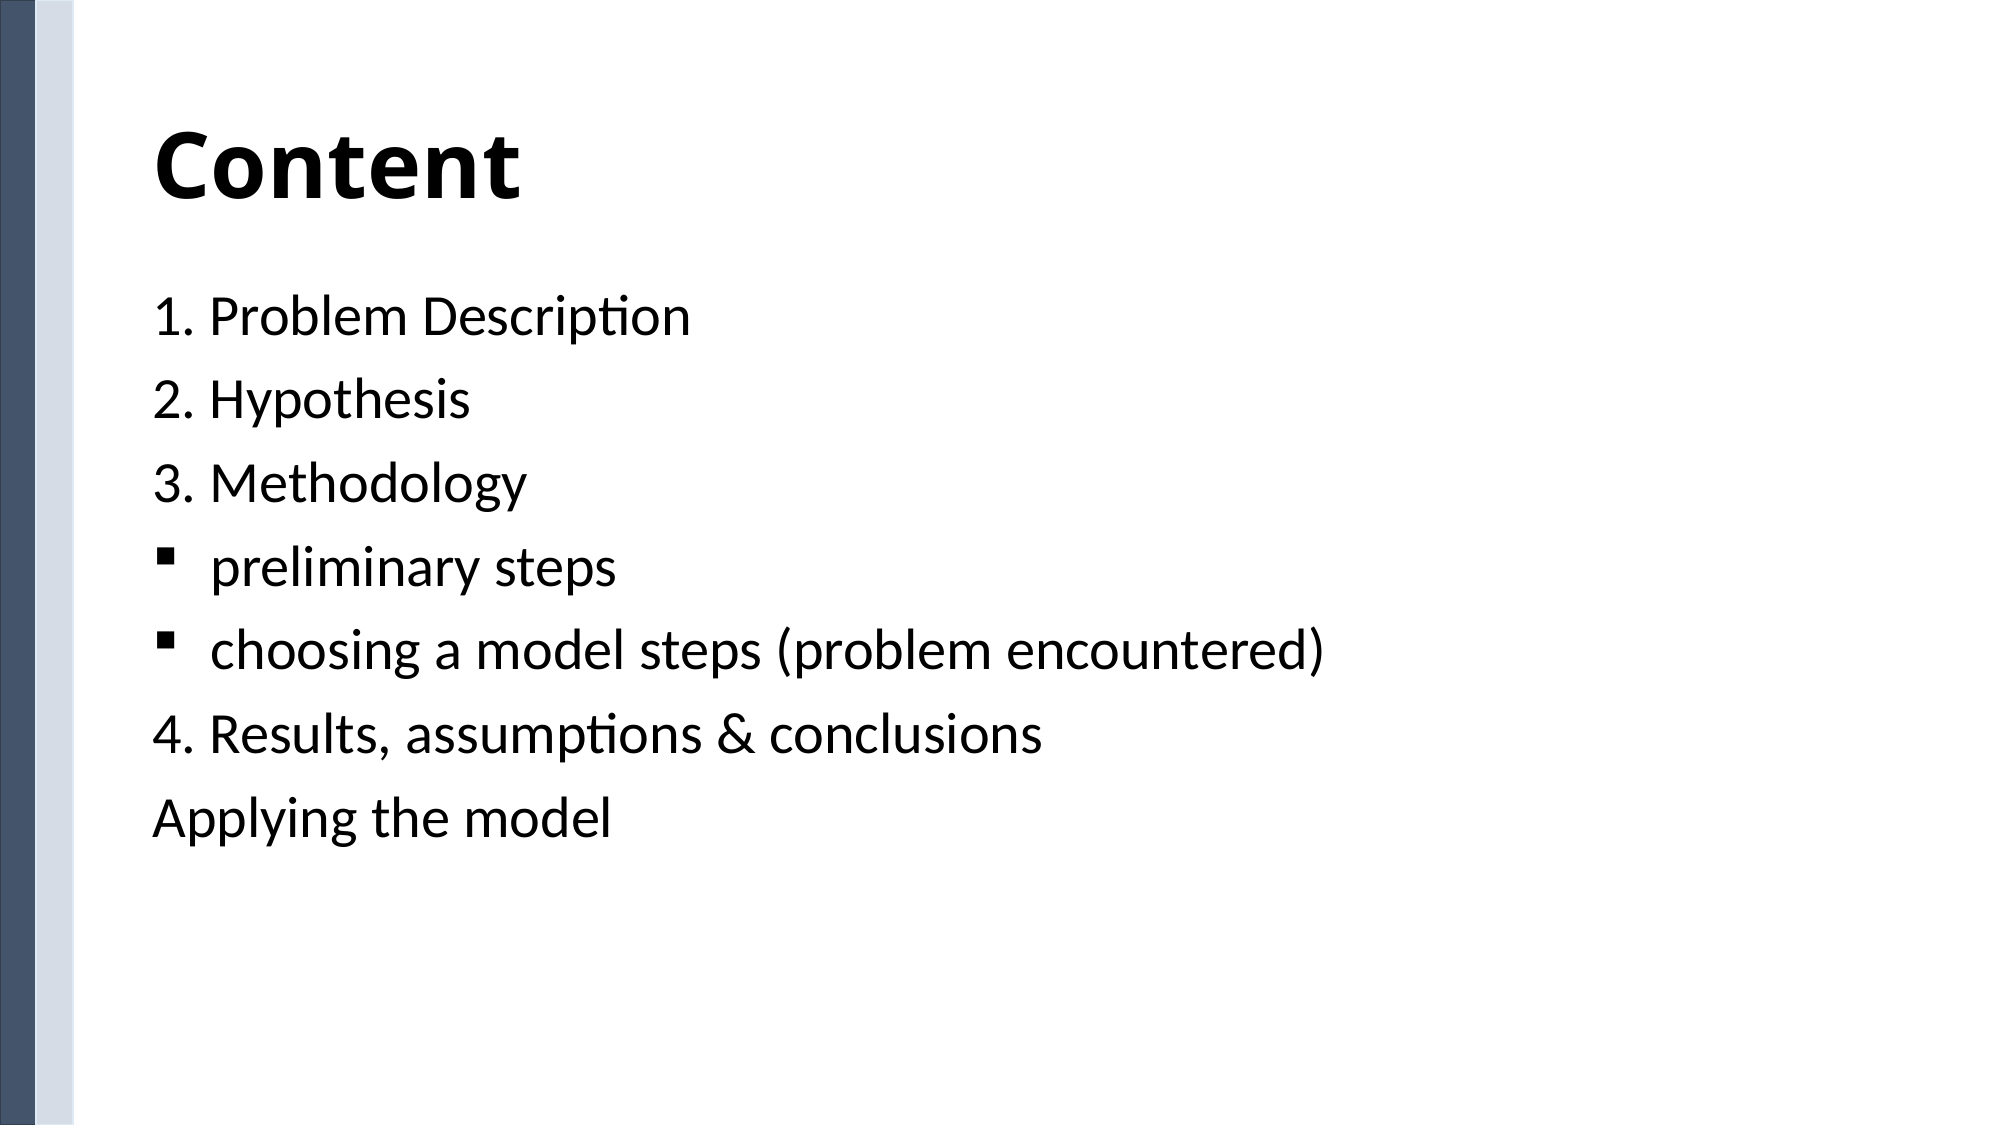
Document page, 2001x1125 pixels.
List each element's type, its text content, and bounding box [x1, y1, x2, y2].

list 1. Problem Description 2. Hypothesis 3. Methodology preliminary steps choosing a model steps (problem encountered) 4. Results, assumptions & conclusions Applying the model [137, 277, 1863, 992]
title Content [137, 59, 1863, 277]
text_box [0, 0, 35, 1125]
text_box [35, 0, 74, 1125]
